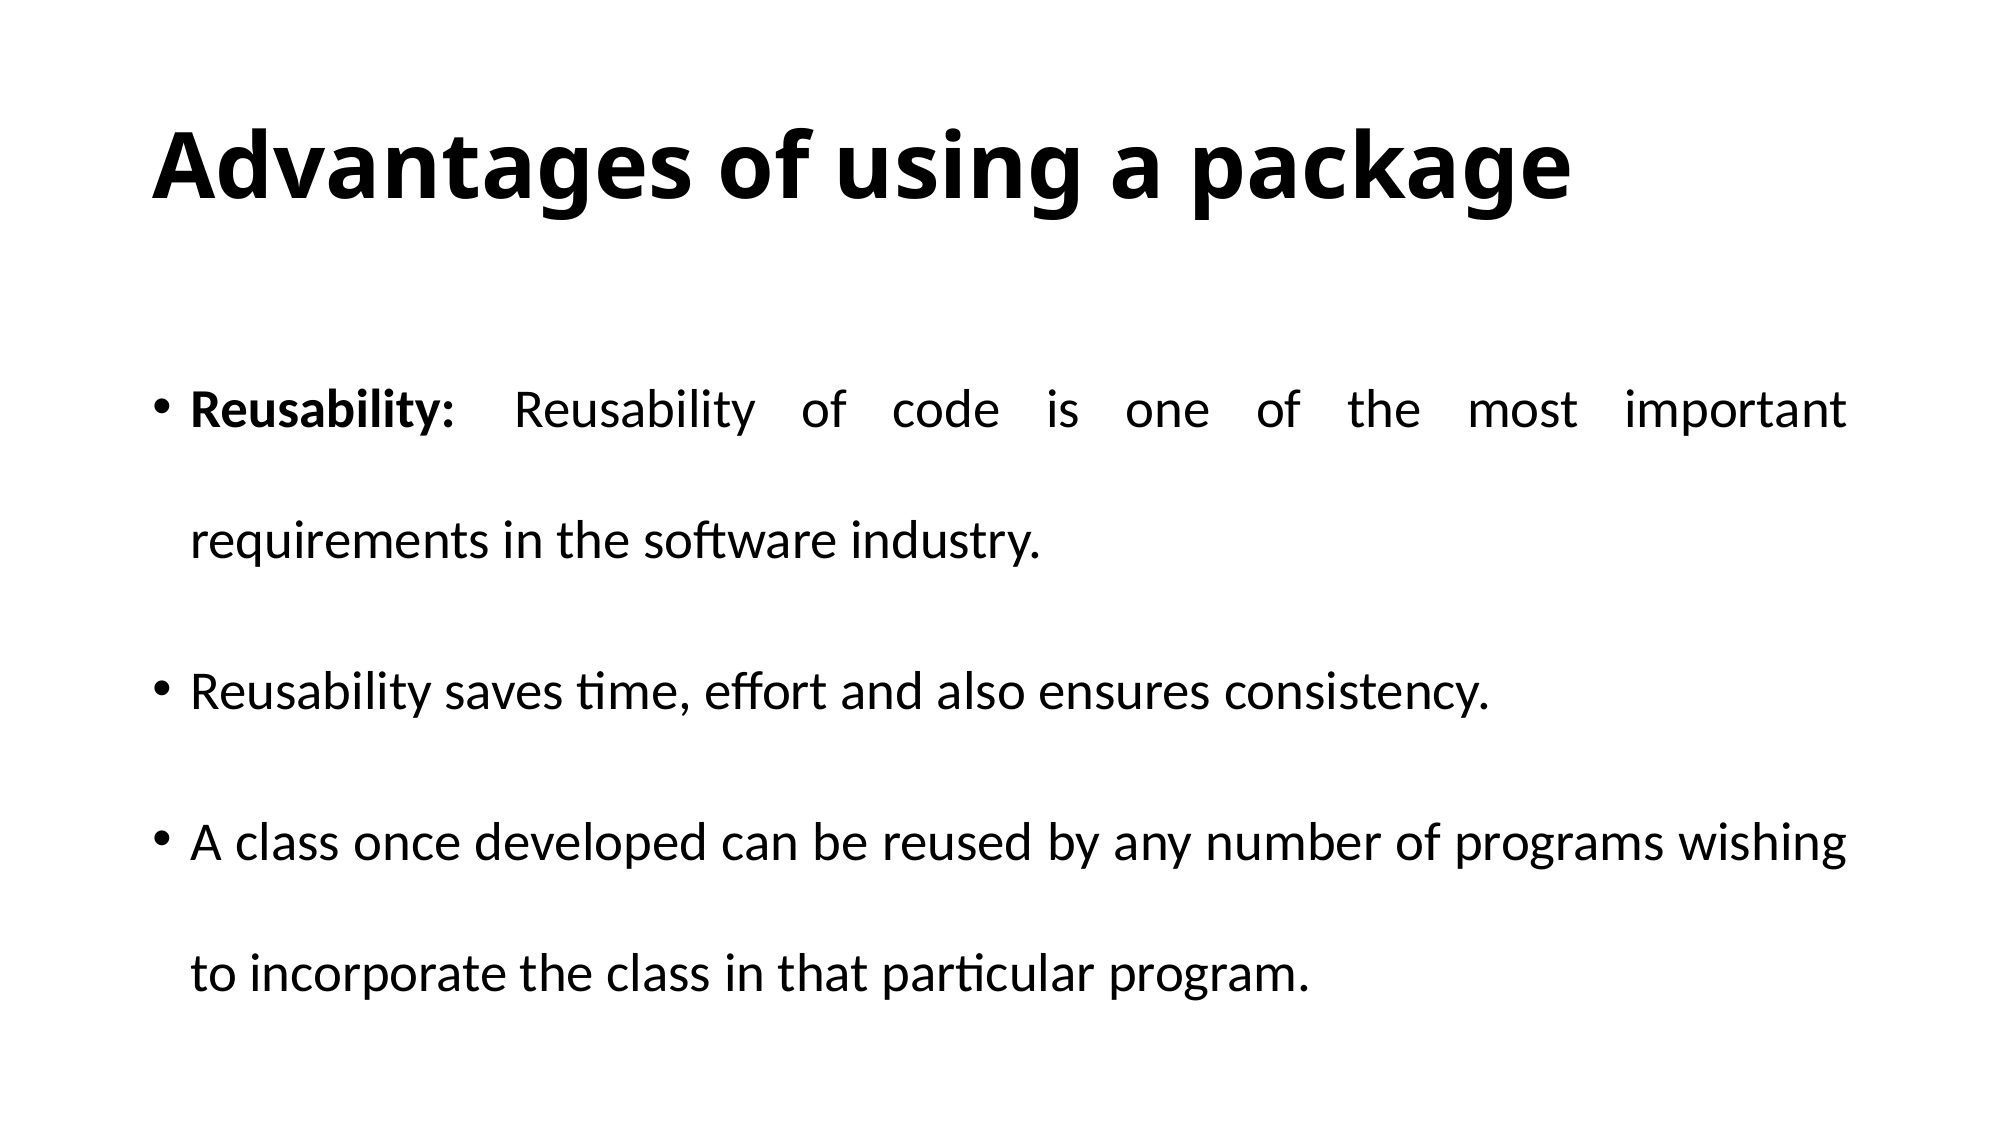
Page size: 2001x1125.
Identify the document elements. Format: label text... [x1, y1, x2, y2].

list Reusability: Reusability of code is one of the most important requirements in the software industry. Reusability saves time, effort and also ensures consistency. A class once developed can be reused by any number of programs wishing to incorporate the class in that particular program. [137, 299, 1863, 1014]
title Advantages of using a package [137, 59, 1863, 278]
